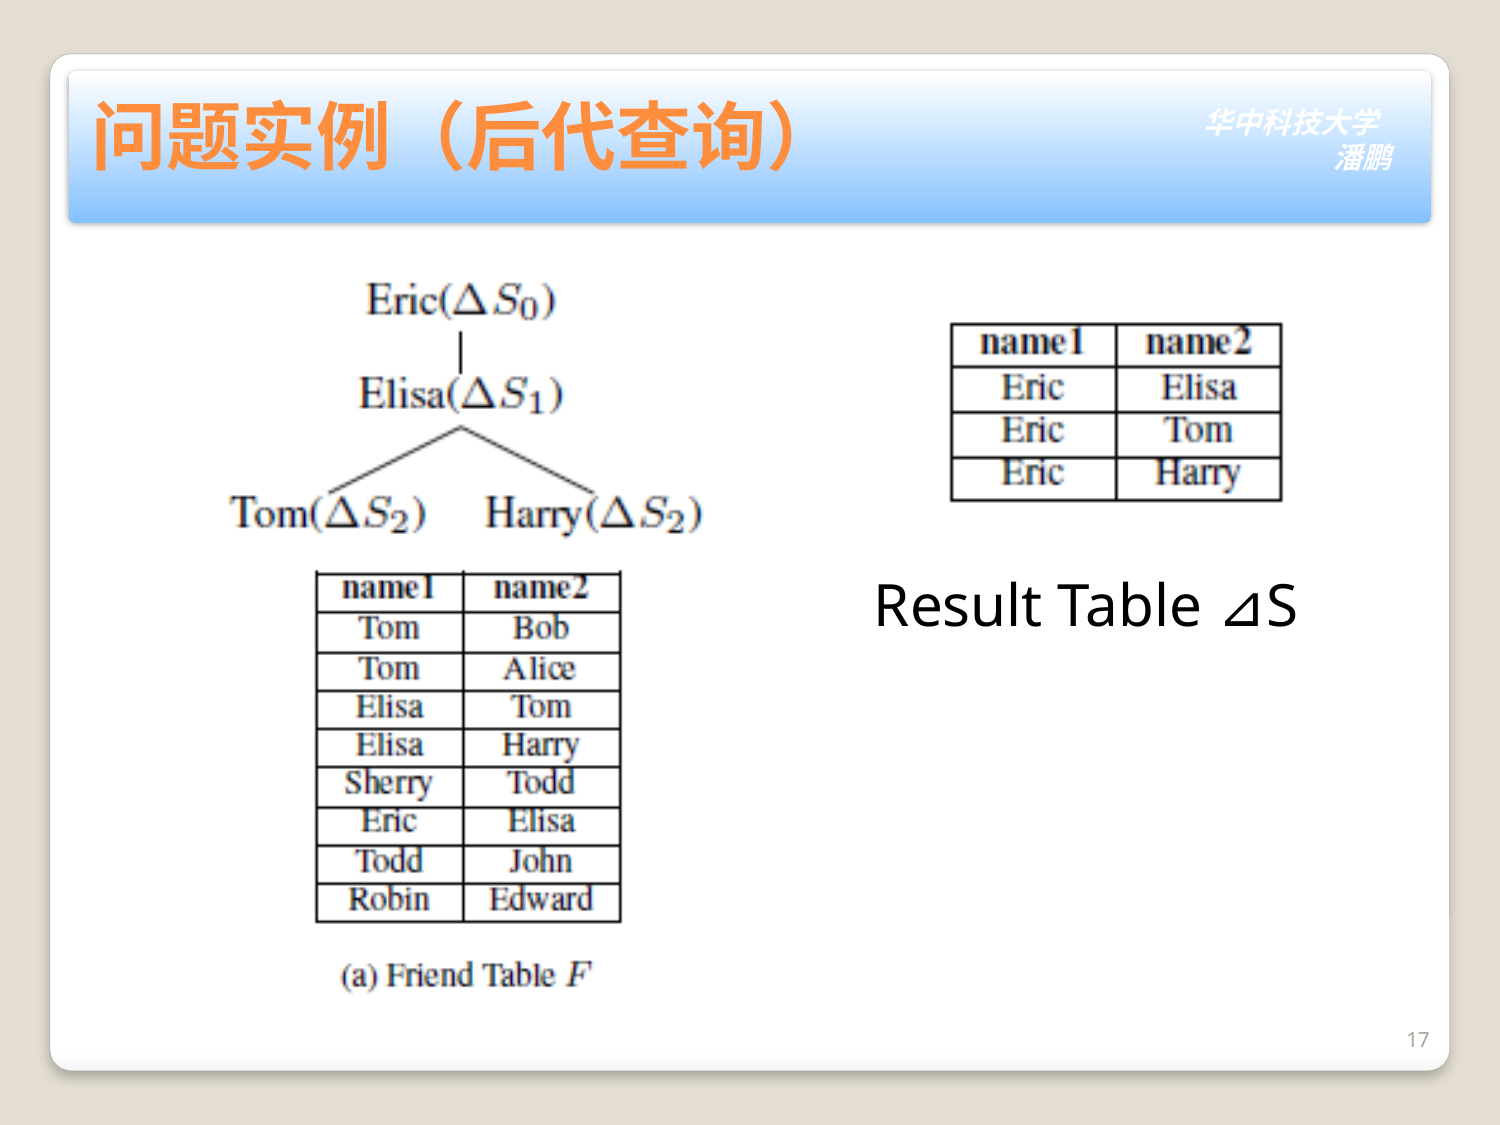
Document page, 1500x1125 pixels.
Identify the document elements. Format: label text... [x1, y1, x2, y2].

picture [300, 556, 641, 1005]
slide_number 17 [1369, 1002, 1445, 1063]
picture [216, 266, 1306, 551]
list Result Table ⊿S [843, 538, 1395, 636]
title 问题实例（后代查询） [76, 78, 1420, 188]
